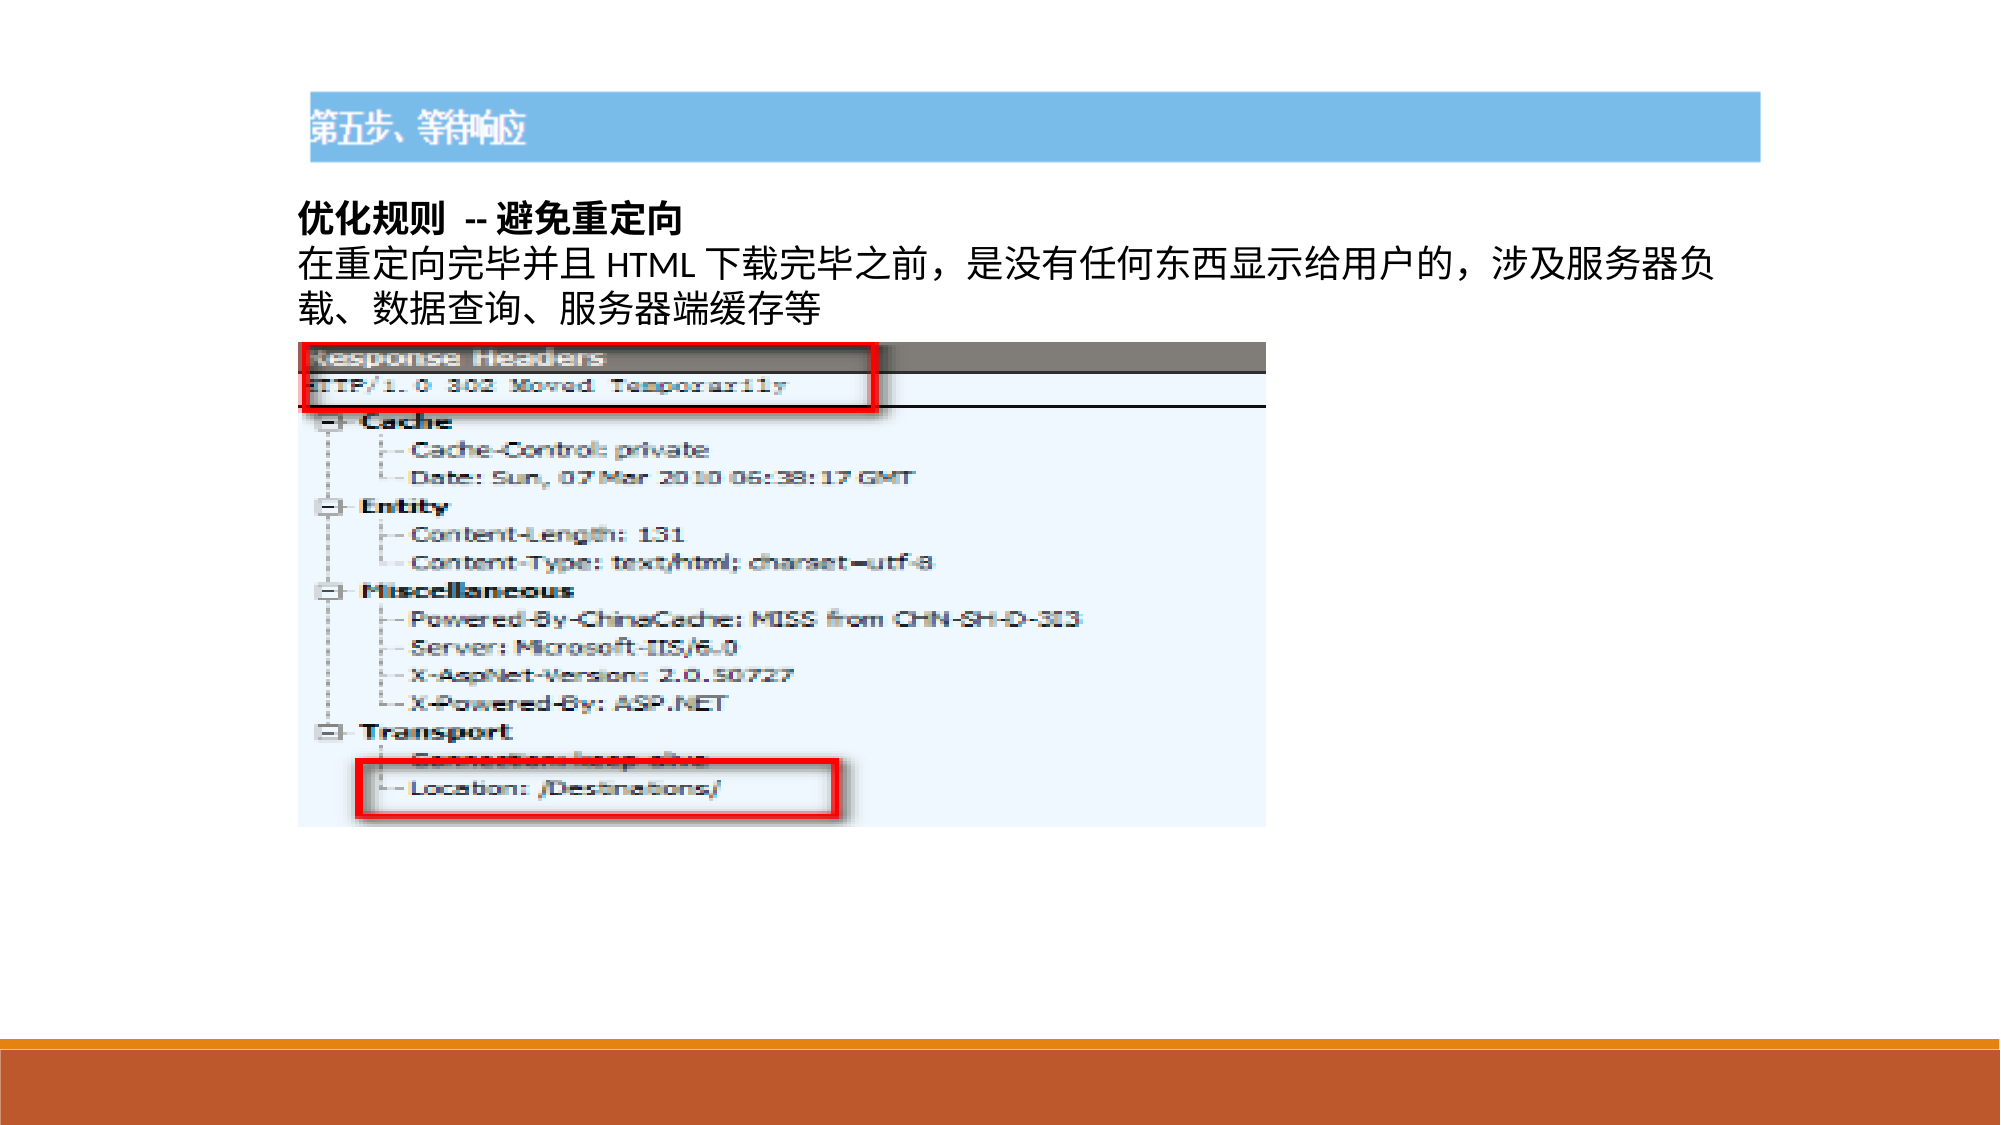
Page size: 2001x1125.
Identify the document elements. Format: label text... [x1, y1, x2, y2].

picture [281, 340, 1311, 838]
text_box 优化规则 --避免重定向 在重定向完毕并且HTML下载完毕之前，是没有任何东西显示给用户的，涉及服务器负载、数据查询、服务器端缓存等 [282, 187, 1743, 428]
picture [304, 90, 1766, 168]
